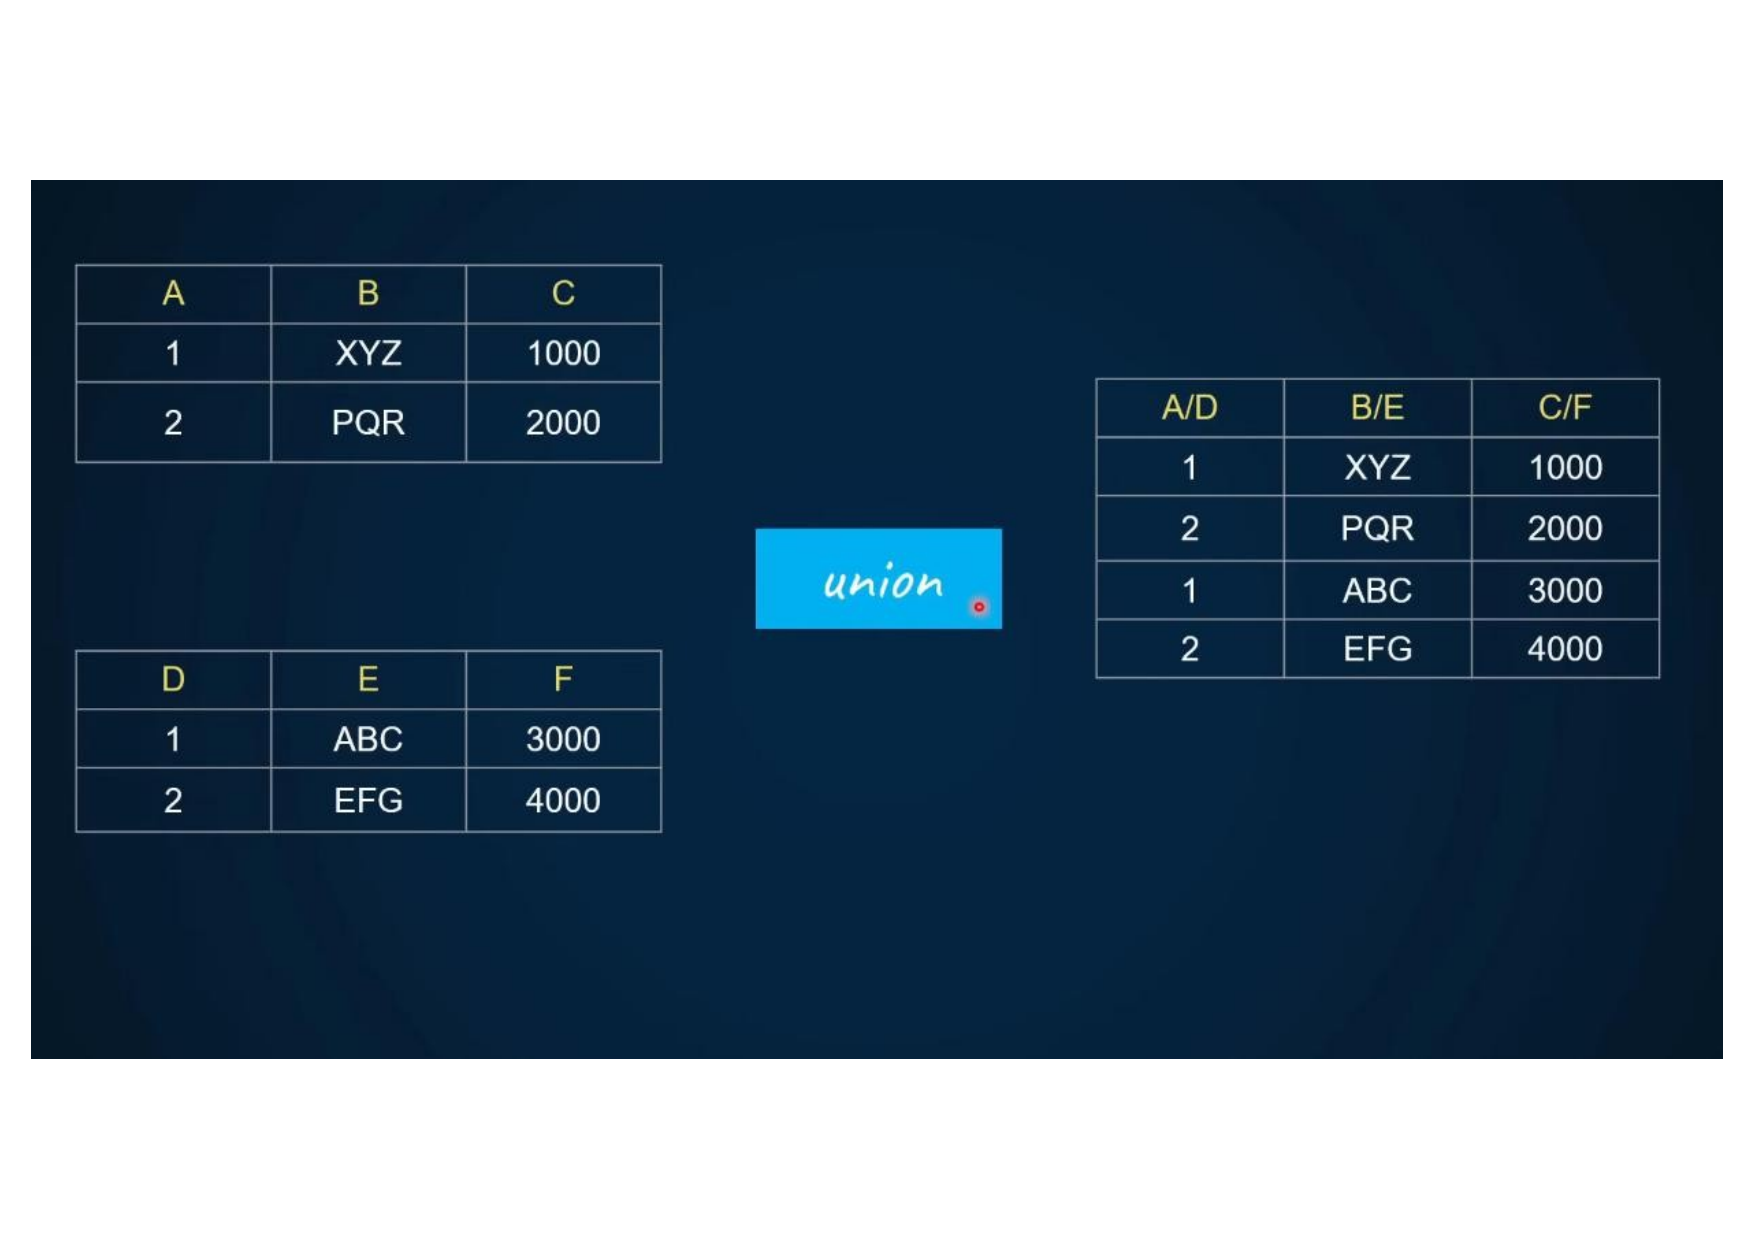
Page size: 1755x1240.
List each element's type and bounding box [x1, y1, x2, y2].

picture [30, 180, 1724, 1060]
